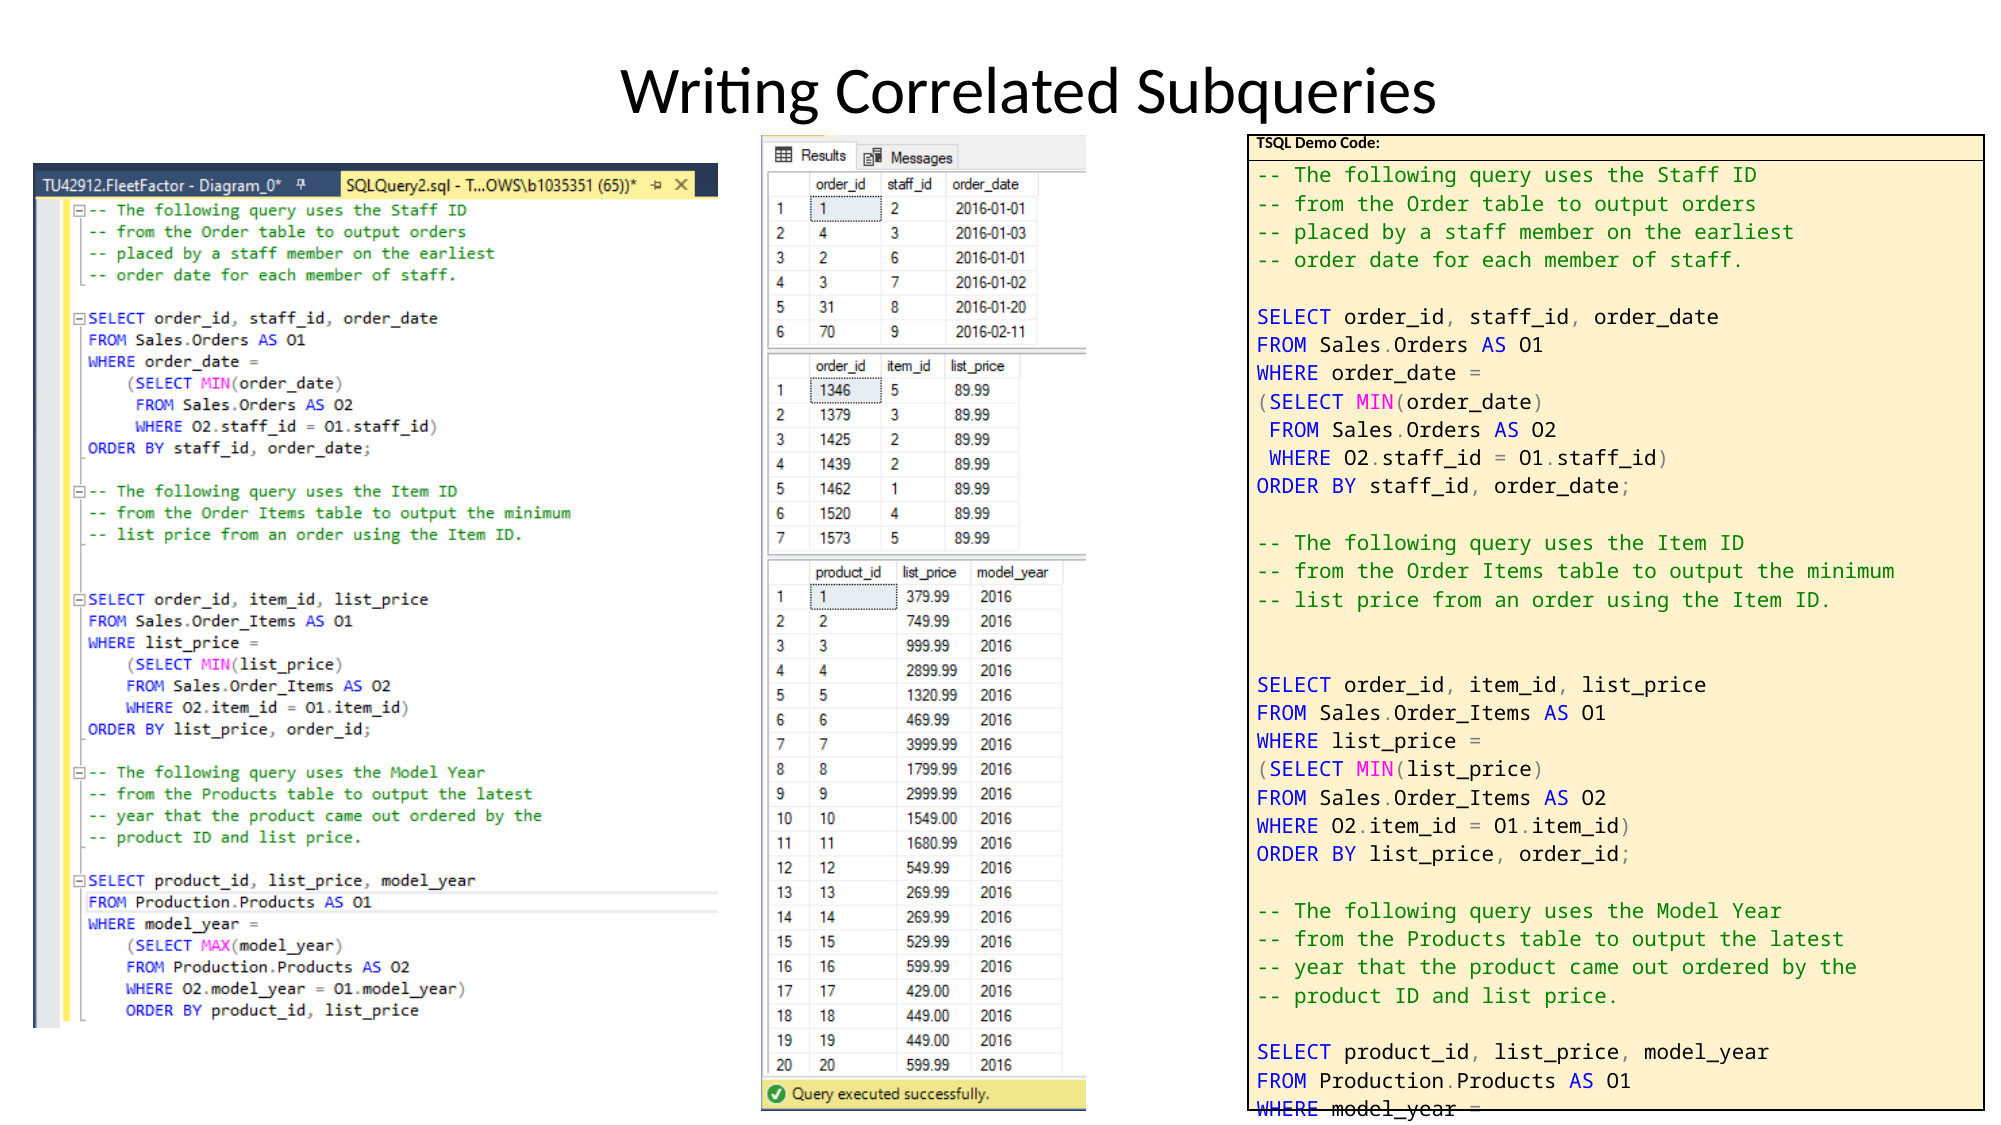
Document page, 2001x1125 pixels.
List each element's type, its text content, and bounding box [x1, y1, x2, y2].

picture [761, 135, 1086, 1111]
table_cell -- The following query uses the Staff ID -- from the Order table to output orders -- placed by a staff member on the earliest -- order date for each member of staff. SELECT order_id, staff_id, order_date FROM Sales.Orders AS O1 WHERE order_date = (SELECT MIN(order_date) FROM Sales.Orders AS O2 WHERE O2.staff_id = O1.staff_id) ORDER BY staff_id, order_date; -- The following query uses the Item ID -- from the Order Items table to output the minimum -- list price from an order using the Item ID. SELECT order_id, item_id, list_price FROM Sales.Order_Items AS O1 WHERE list_price = (SELECT MIN(list_price) FROM Sales.Order_Items AS O2 WHERE O2.item_id = O1.item_id) ORDER BY list_price, order_id; -- The following query uses the Model Year -- from the Products table to output the latest -- year that the product came out ordered by the -- product ID and list price. SELECT product_id, list_price, model_year FROM Production.Products AS O1 WHERE model_year = (SELECT MAX(model_year) FROM Production.Products AS O2 WHERE O2.model_year = O1.model_year) ORDER BY product_id, list_price [1249, 161, 1983, 1109]
picture [33, 163, 719, 1028]
text_box Writing Correlated Subqueries [237, 39, 1822, 134]
table_header TSQL Demo Code: [1249, 136, 1983, 160]
